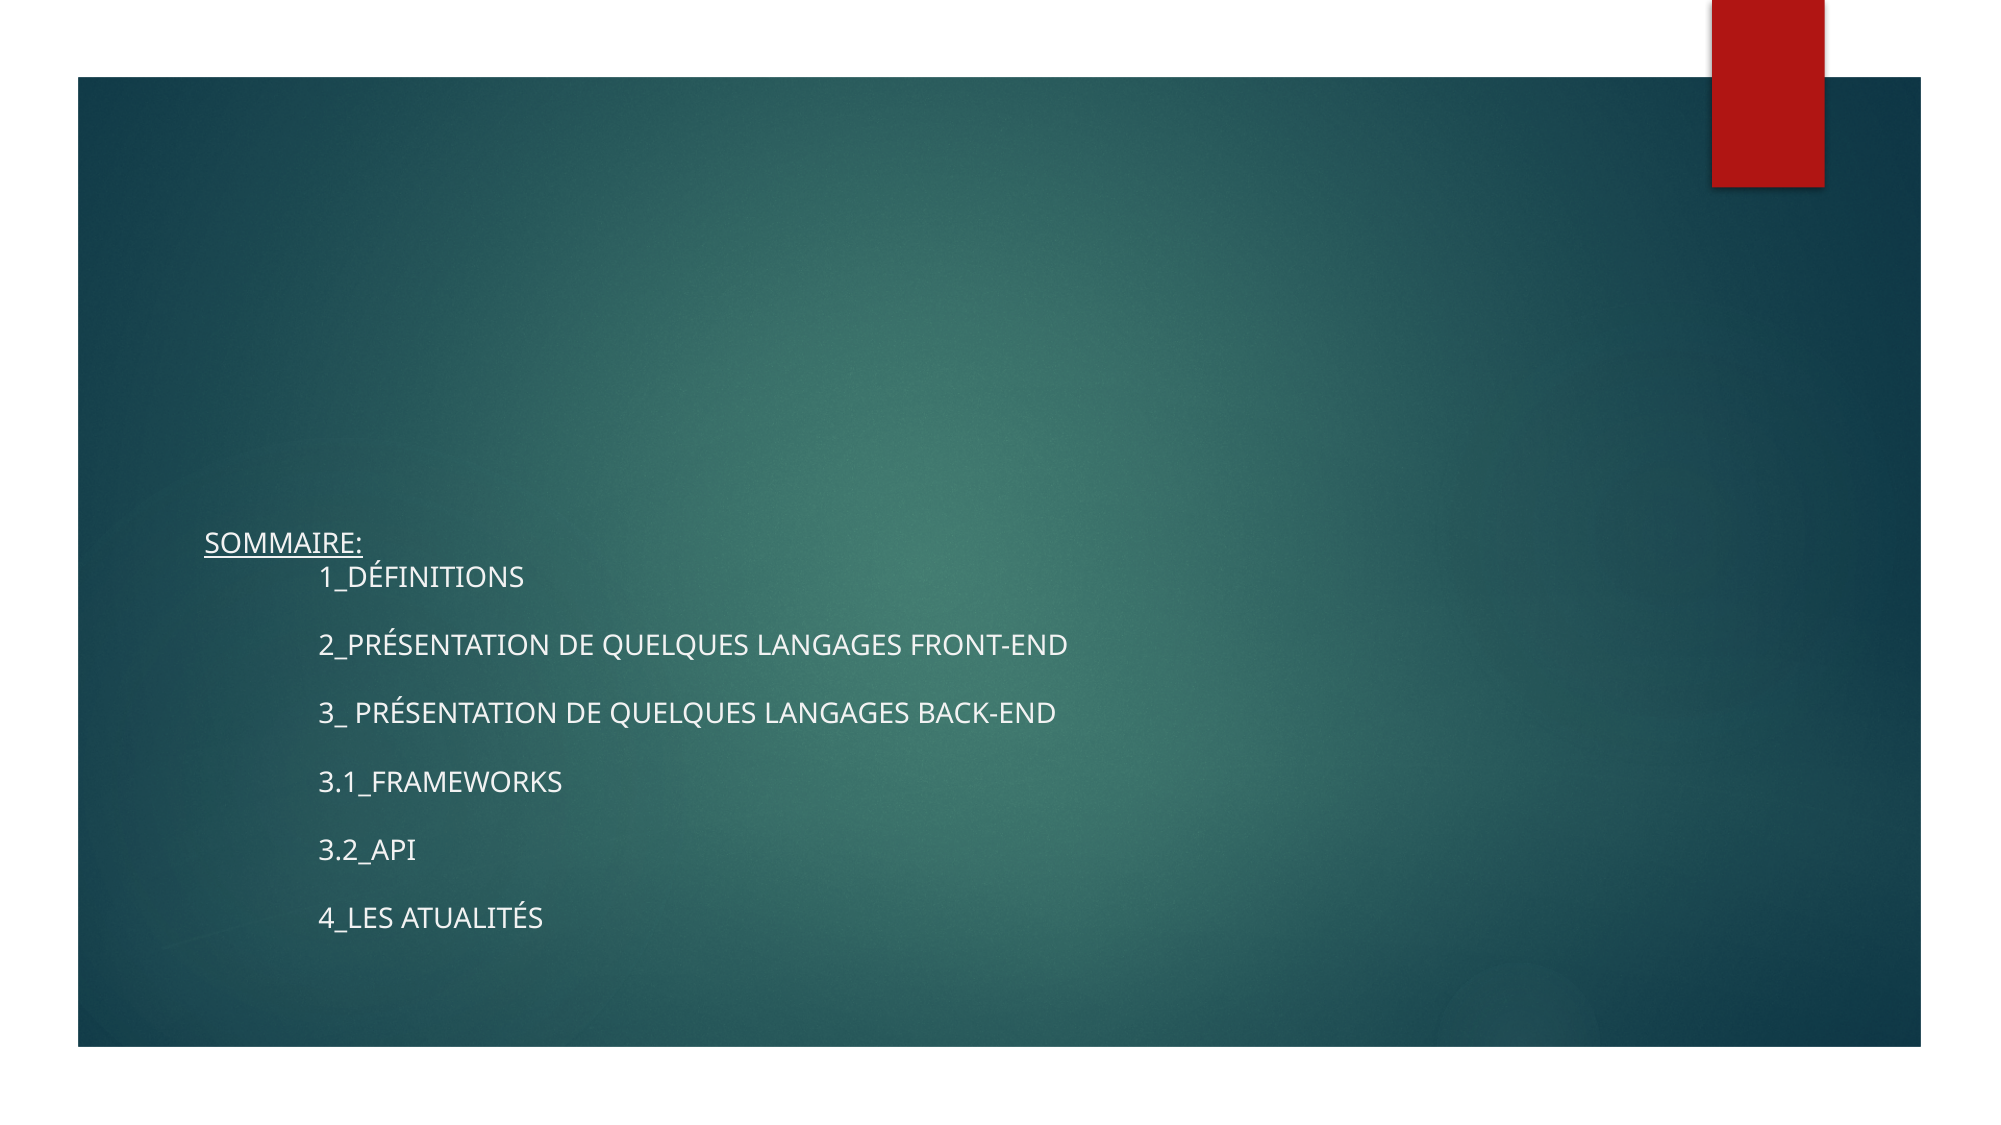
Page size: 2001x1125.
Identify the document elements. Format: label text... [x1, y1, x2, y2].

subtitle SOMMAIRE: 1_Définitions 2_Présentation de quelques langages Front-end 3_ Présentation de quelques langages Back-end 3.1_Frameworks 3.2_API 4_Les Atualités [189, 517, 1638, 981]
title [189, 115, 1638, 517]
